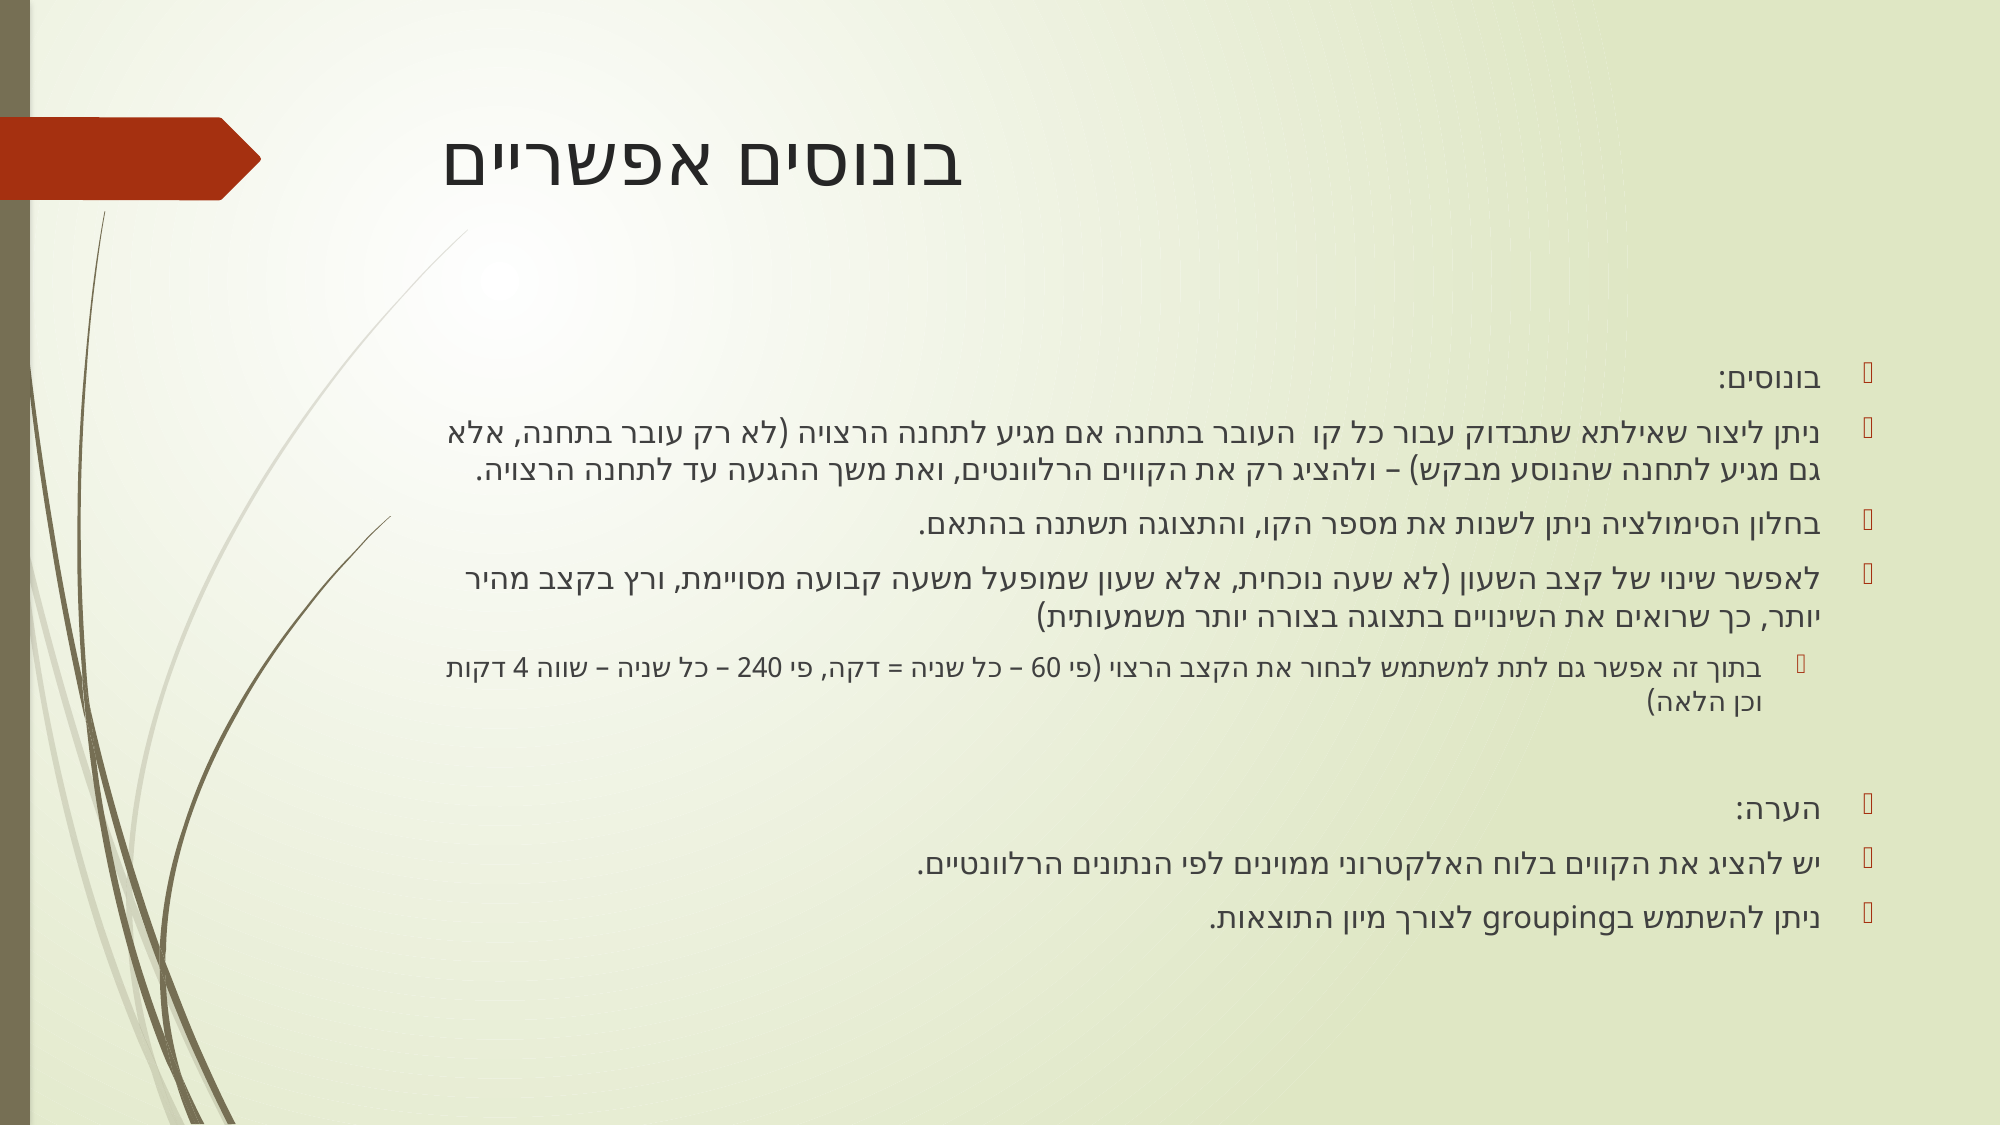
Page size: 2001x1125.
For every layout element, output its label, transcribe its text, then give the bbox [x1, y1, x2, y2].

title בונוסים אפשריים [425, 102, 1888, 313]
list בונוסים: ניתן ליצור שאילתא שתבדוק עבור כל קו העובר בתחנה אם מגיע לתחנה הרצויה (לא רק עובר בתחנה, אלא גם מגיע לתחנה שהנוסע מבקש) – ולהציג רק את הקווים הרלוונטים, ואת משך ההגעה עד לתחנה הרצויה. בחלון הסימולציה ניתן לשנות את מספר הקו, והתצוגה תשתנה בהתאם. לאפשר שינוי של קצב השעון (לא שעה נוכחית, אלא שעון שמופעל משעה קבועה מסויימת, ורץ בקצב מהיר יותר, כך שרואים את השינויים בתצוגה בצורה יותר משמעותית) בתוך זה אפשר גם לתת למשתמש לבחור את הקצב הרצוי (פי 60 – כל שניה = דקה, פי 240 – כל שניה – שווה 4 דקות וכן הלאה) הערה: יש להציג את הקווים בלוח האלקטרוני ממוינים לפי הנתונים הרלוונטיים. ניתן להשתמש בgrouping לצורך מיון התוצאות. [424, 350, 1888, 970]
